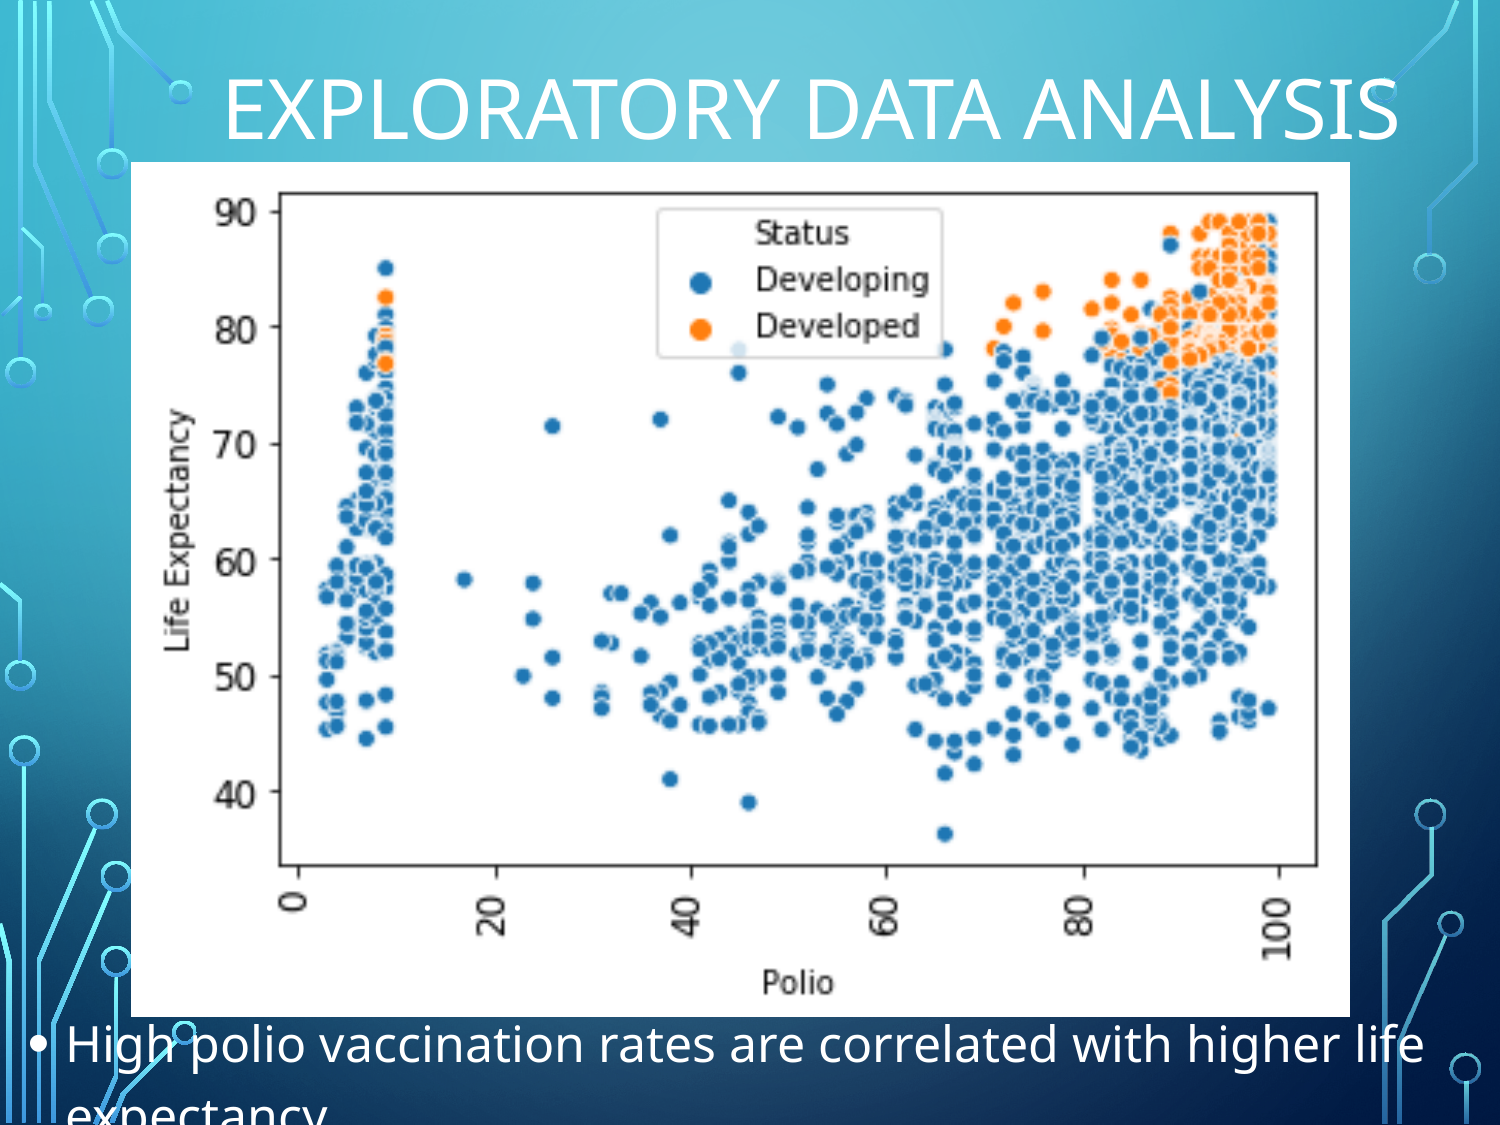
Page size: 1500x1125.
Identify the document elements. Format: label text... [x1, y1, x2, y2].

list High polio vaccination rates are correlated with higher life expectancy. [12, 262, 1496, 1125]
title Exploratory data analysis [206, 24, 1425, 200]
picture [130, 162, 1351, 1017]
